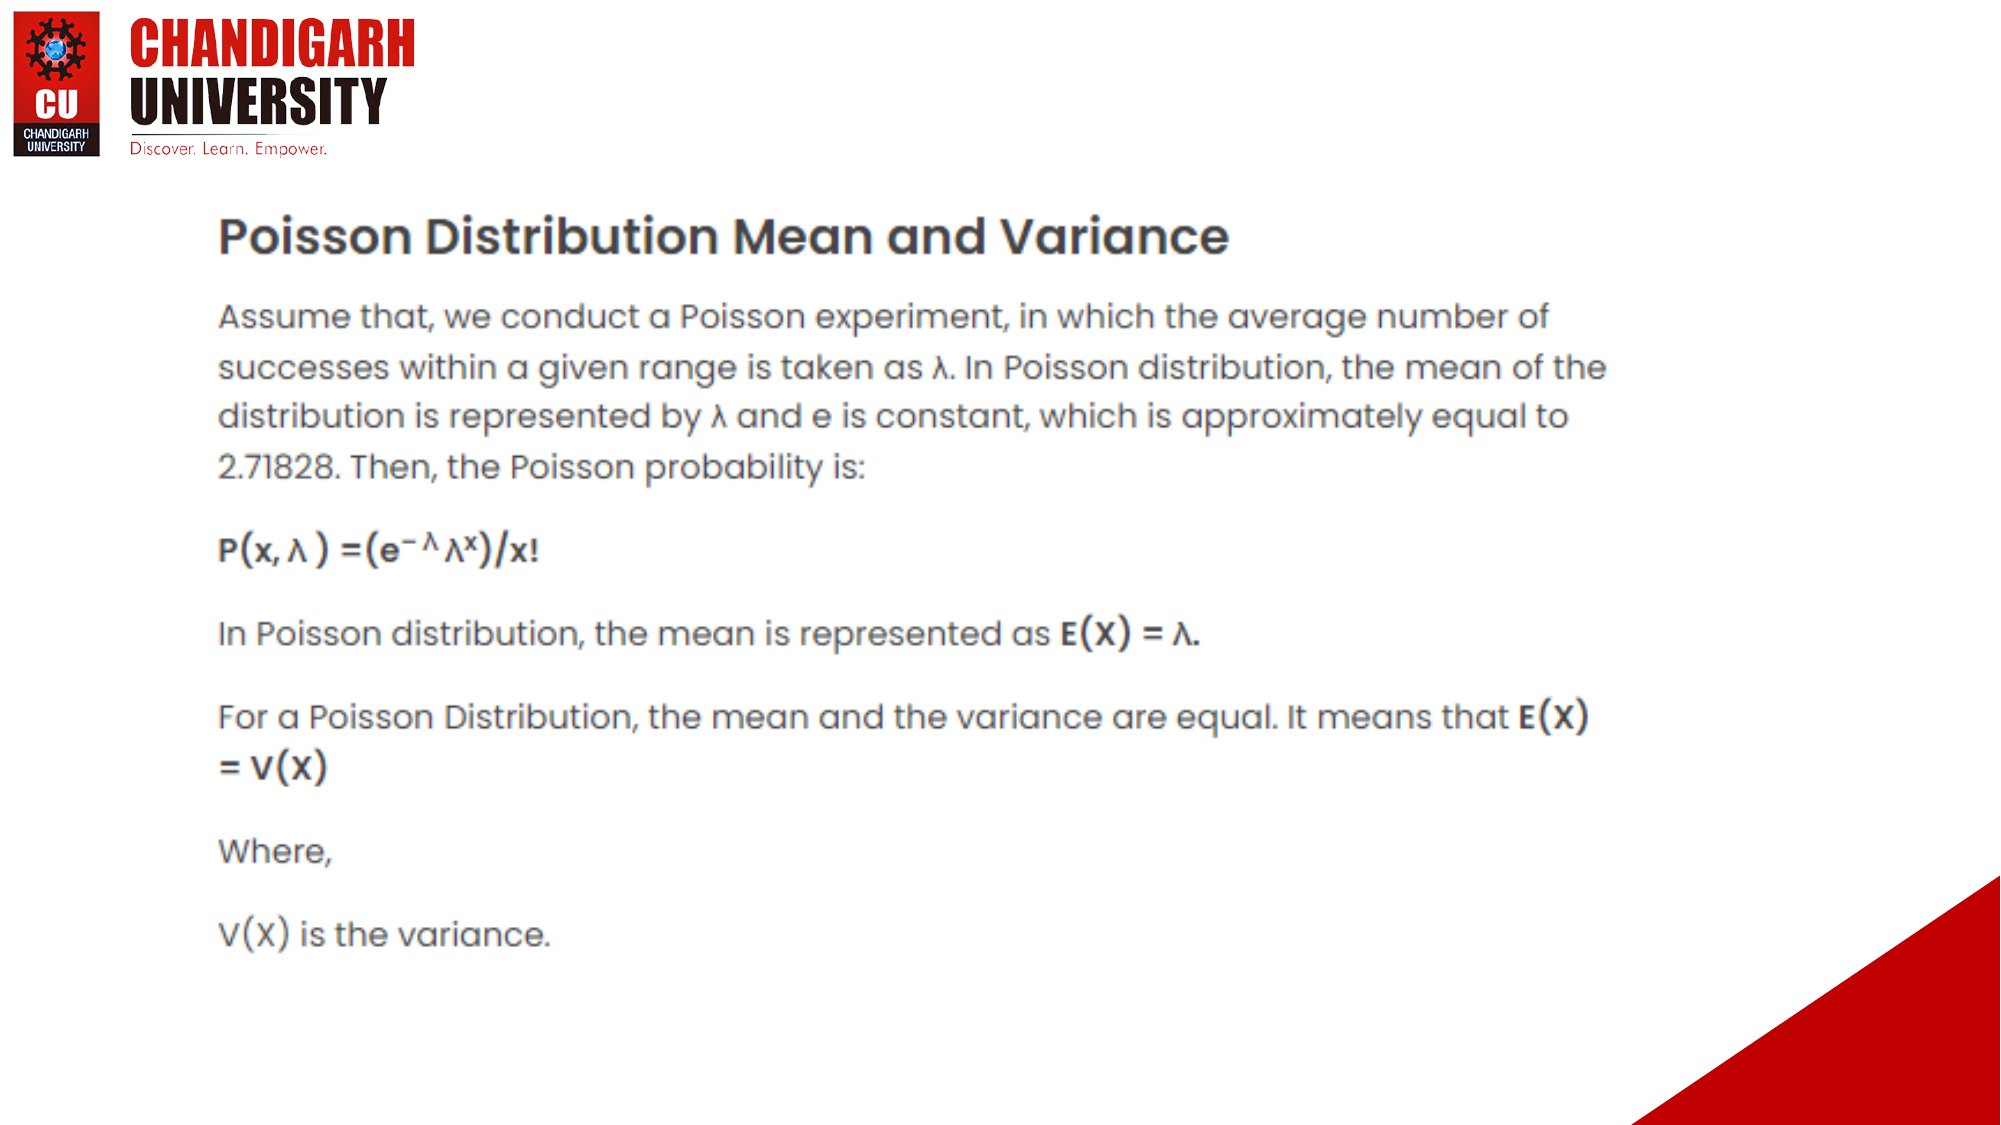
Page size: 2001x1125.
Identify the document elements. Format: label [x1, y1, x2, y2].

text_box [1627, 873, 2000, 1125]
picture [1, 3, 423, 172]
list [200, 199, 1632, 977]
